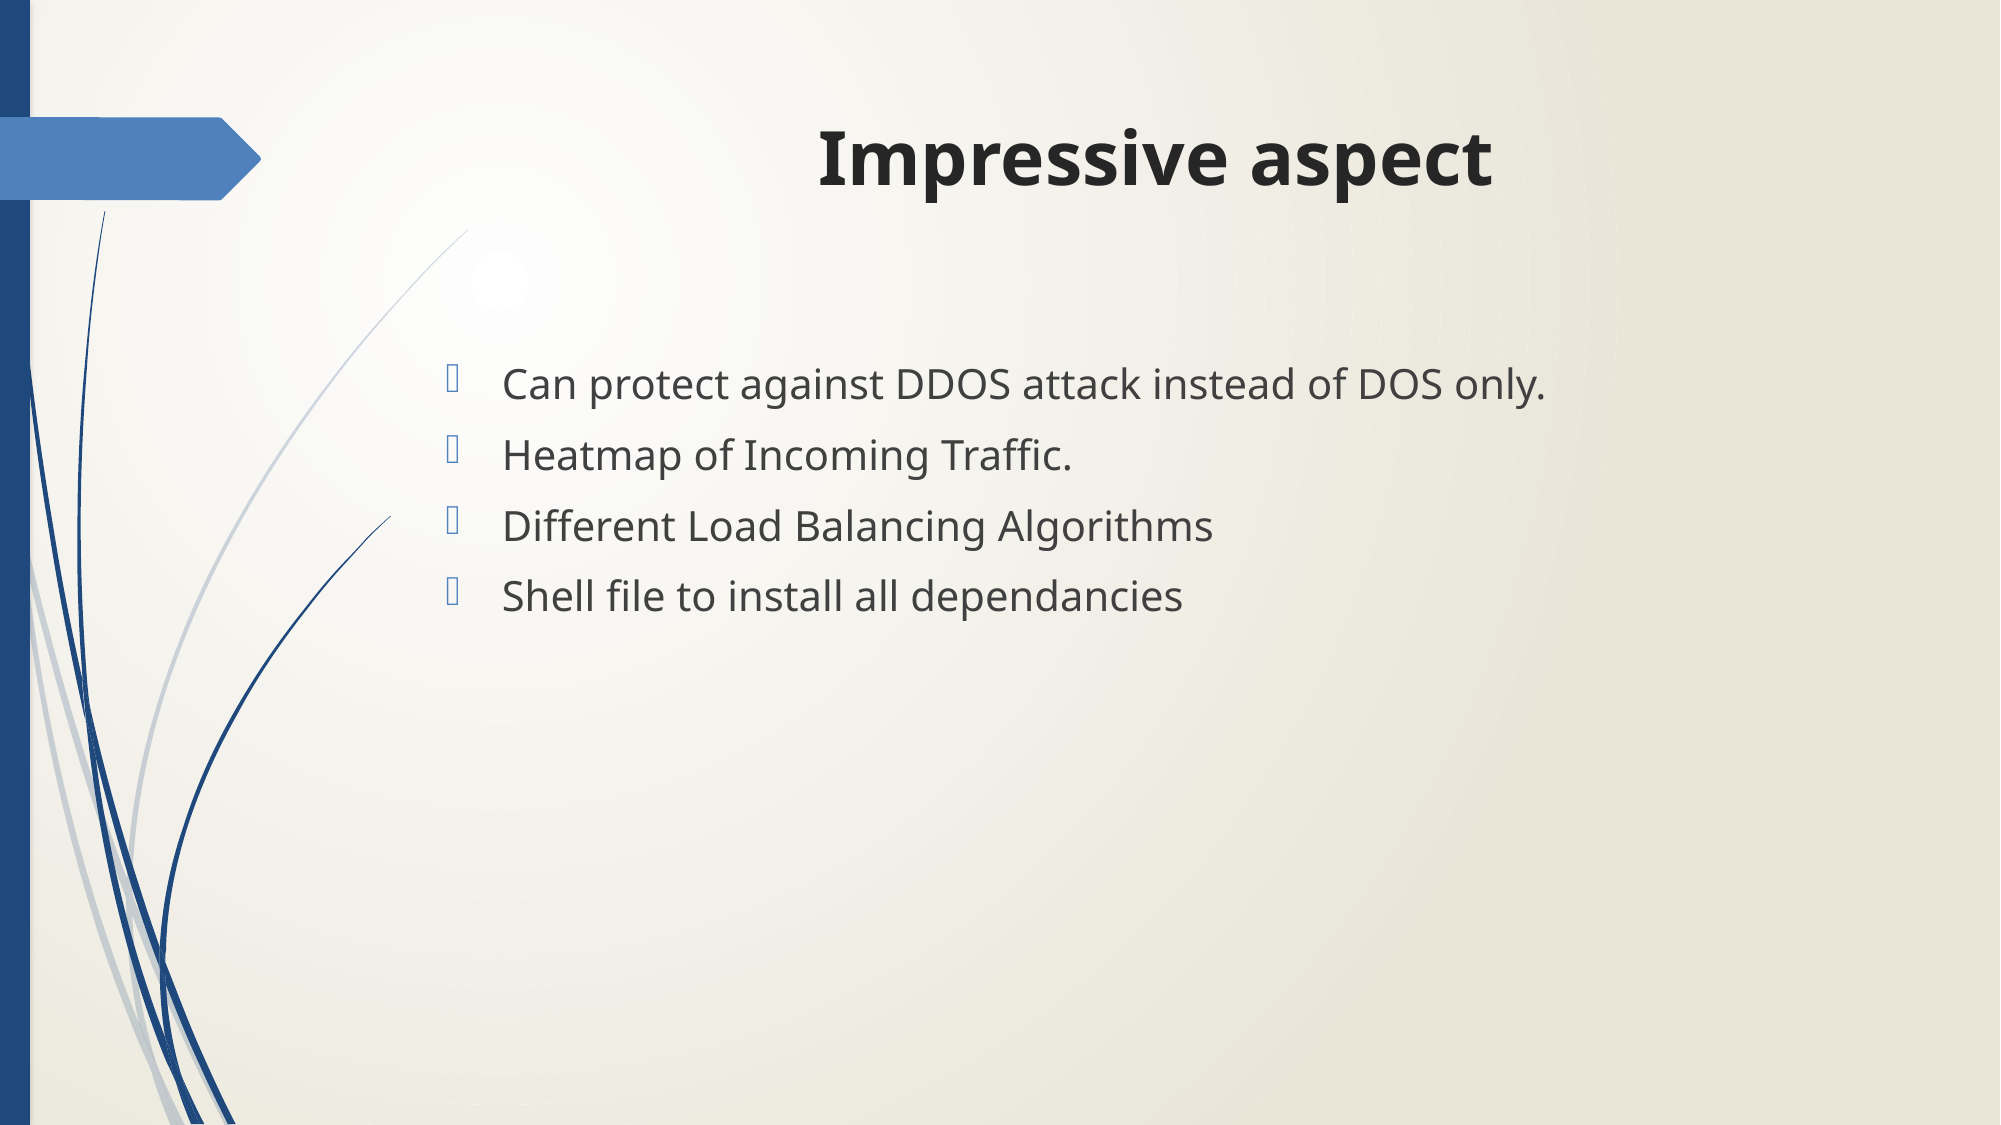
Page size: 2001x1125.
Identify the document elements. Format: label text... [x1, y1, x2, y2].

title Impressive aspect [425, 102, 1888, 313]
list Can protect against DDOS attack instead of DOS only. Heatmap of Incoming Traffic. Different Load Balancing Algorithms Shell file to install all dependancies [430, 350, 1894, 970]
